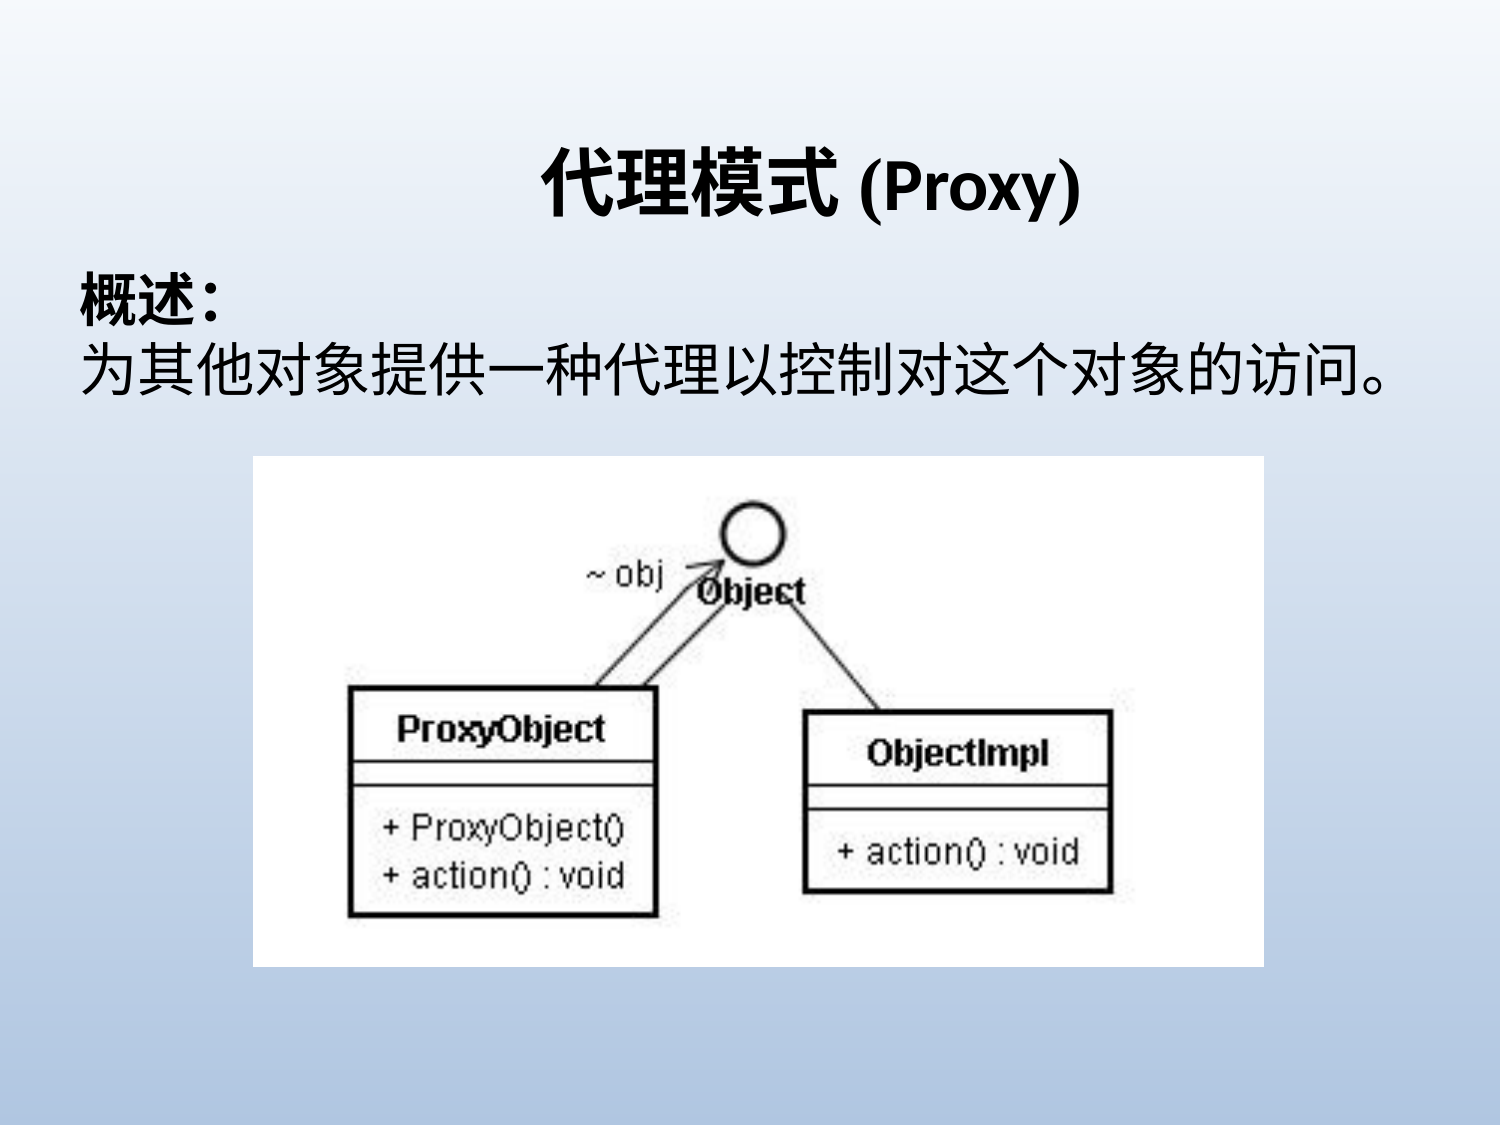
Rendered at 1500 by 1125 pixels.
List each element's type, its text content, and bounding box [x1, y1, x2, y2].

text_box 概述： 为其他对象提供一种代理以控制对这个对象的访问。 [64, 255, 1400, 480]
picture [253, 455, 1264, 967]
title 代理模式(Proxy) [395, 105, 1228, 255]
